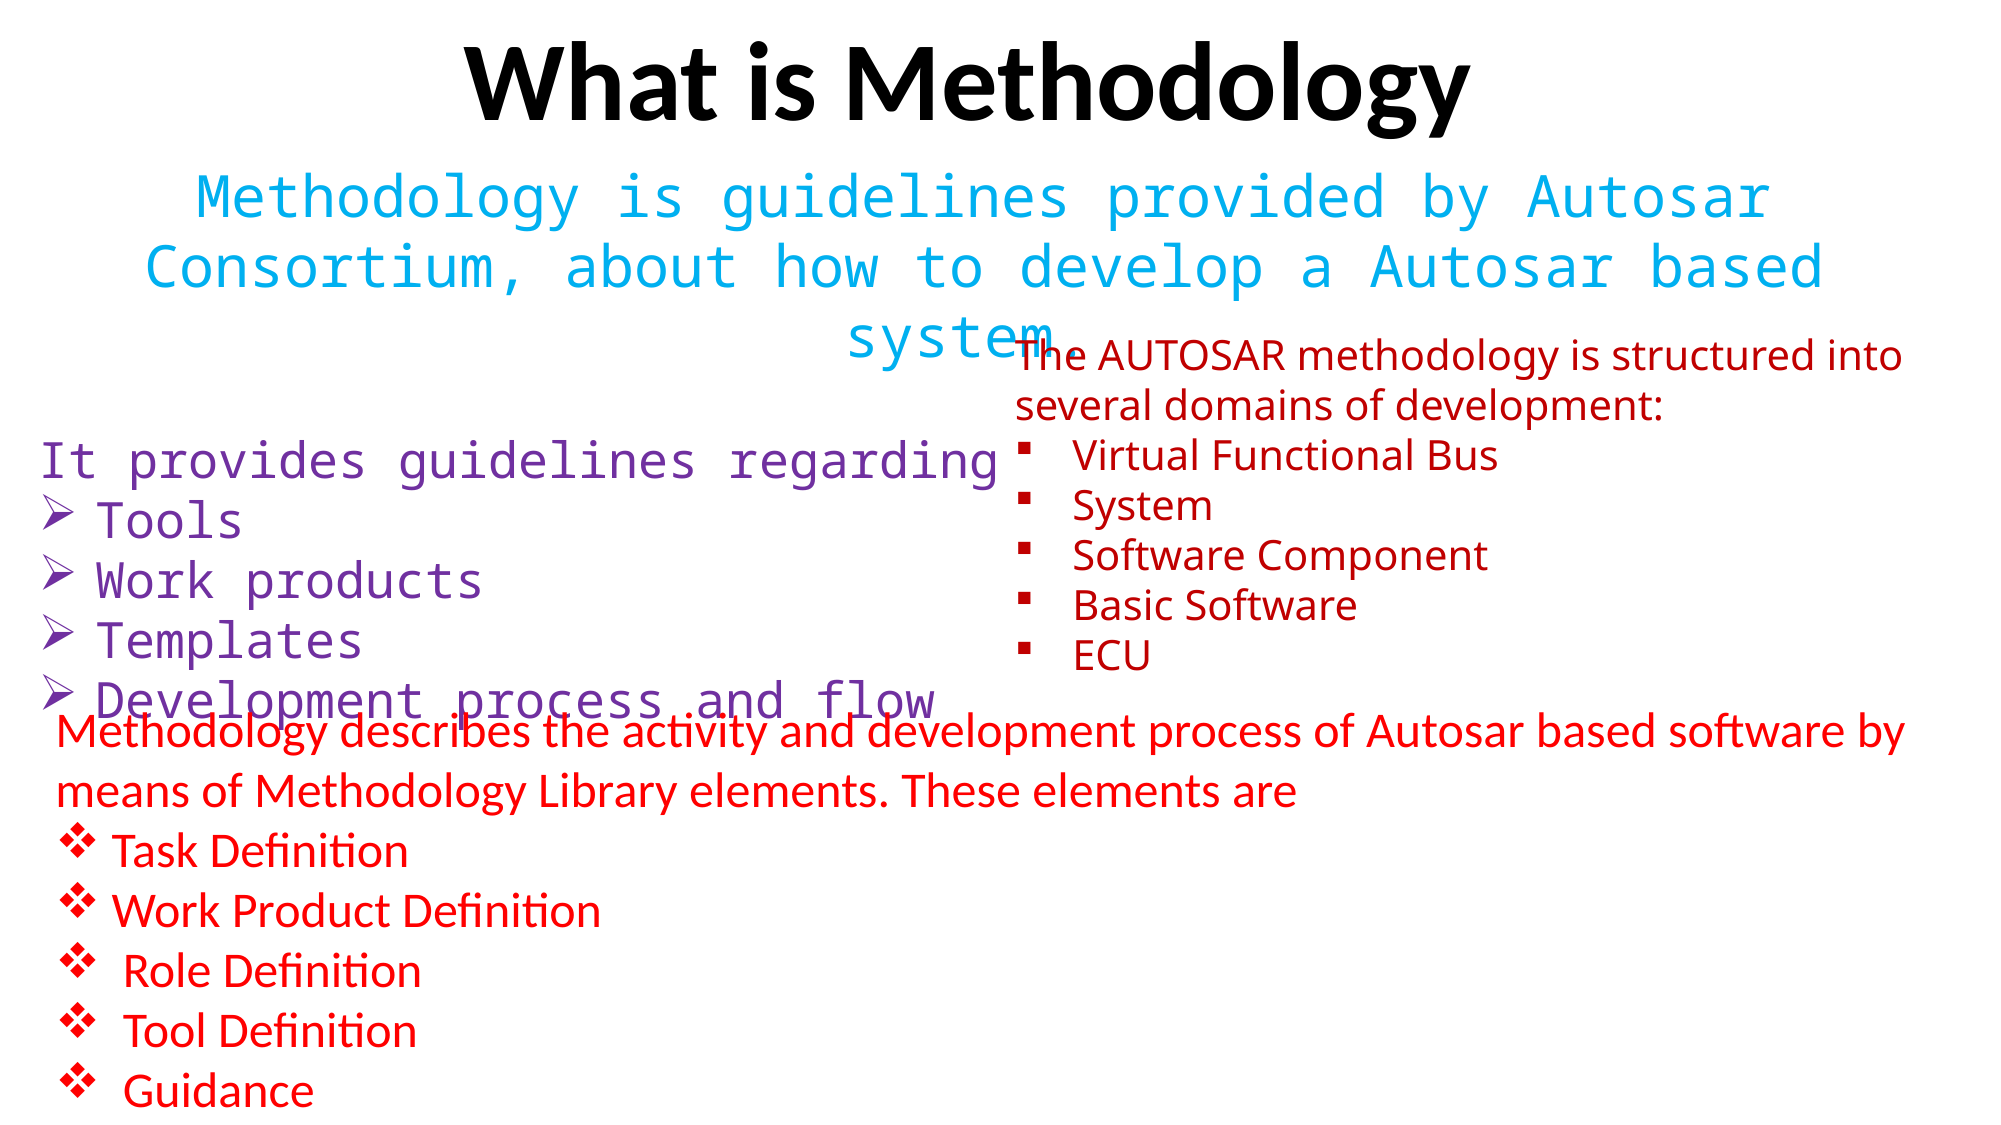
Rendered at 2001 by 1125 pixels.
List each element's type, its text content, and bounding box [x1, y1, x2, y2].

text_box Methodology describes the activity and development process of Autosar based software by means of Methodology Library elements. These elements are Task Definition Work Product Definition Role Definition Tool Definition Guidance [40, 689, 1945, 1125]
text_box The AUTOSAR methodology is structured into several domains of development: Virtual Functional Bus System Software Component Basic Software ECU [999, 321, 2000, 686]
text_box What is Methodology [448, 0, 1488, 150]
text_box Methodology is guidelines provided by Autosar Consortium, about how to develop a Autosar based system. It provides guidelines regarding Tools Work products Templates Development process and flow [24, 151, 1945, 737]
